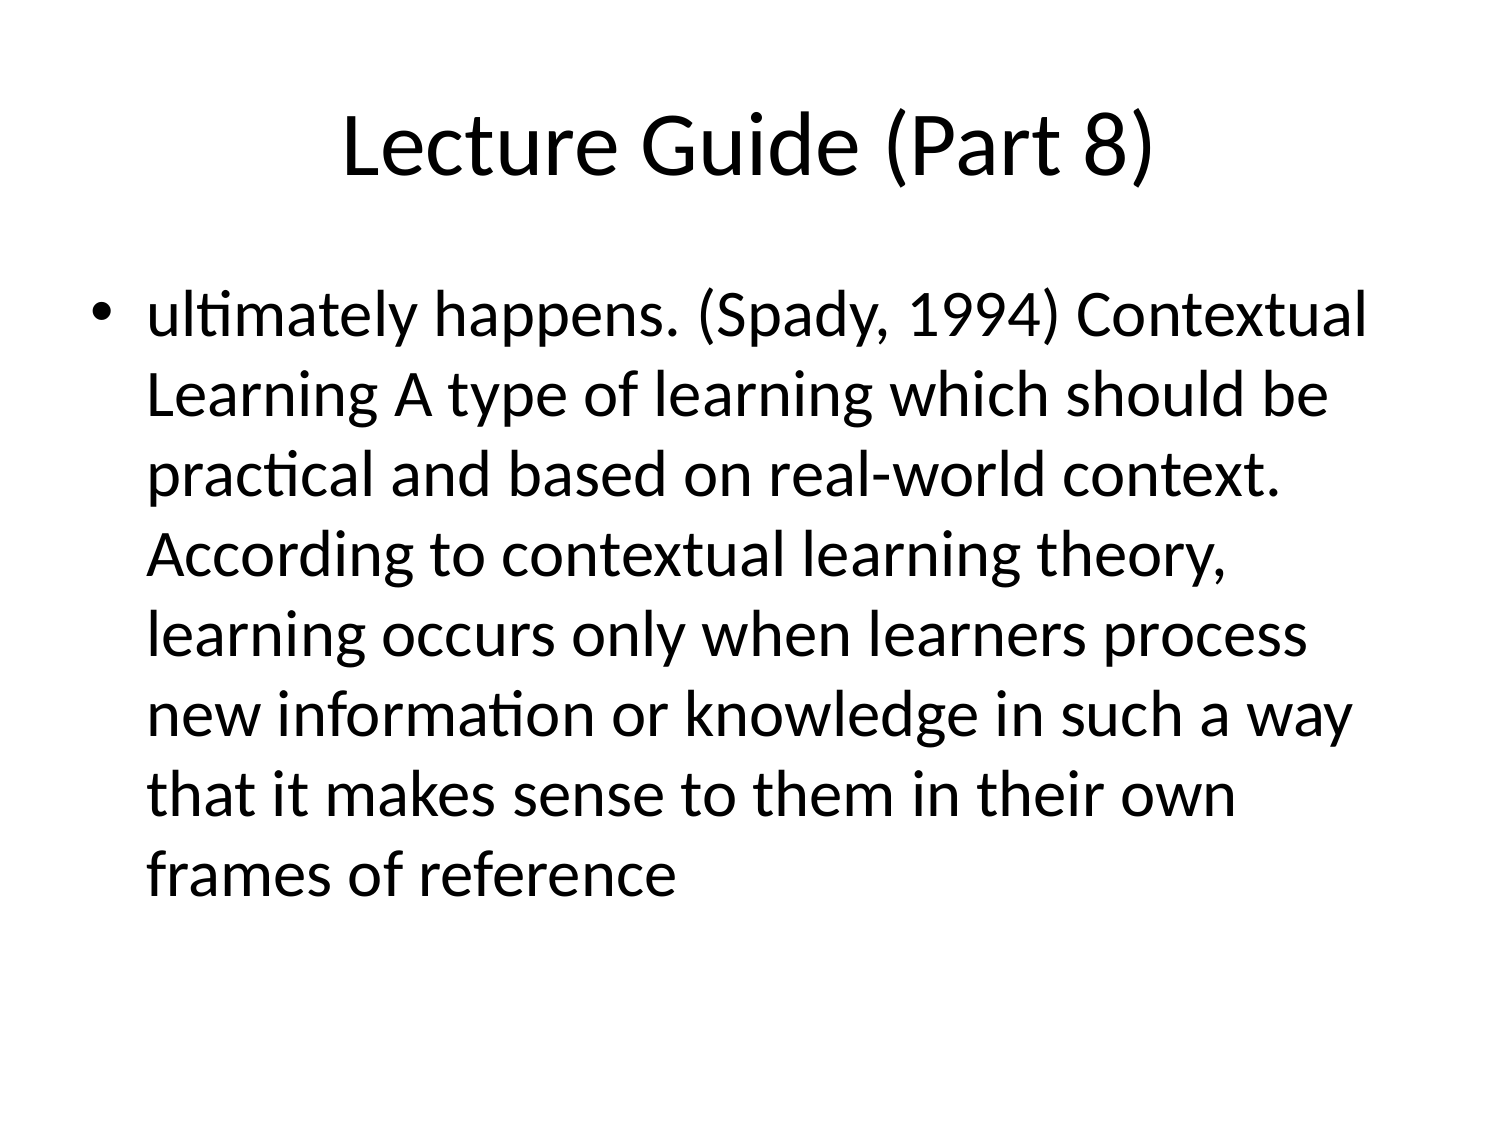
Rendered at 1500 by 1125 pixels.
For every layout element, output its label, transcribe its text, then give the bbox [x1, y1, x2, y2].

list ultimately happens. (Spady, 1994) Contextual Learning A type of learning which should be practical and based on real-world context. According to contextual learning theory, learning occurs only when learners process new information or knowledge in such a way that it makes sense to them in their own frames of reference [75, 262, 1425, 1005]
title Lecture Guide (Part 8) [75, 45, 1425, 233]
